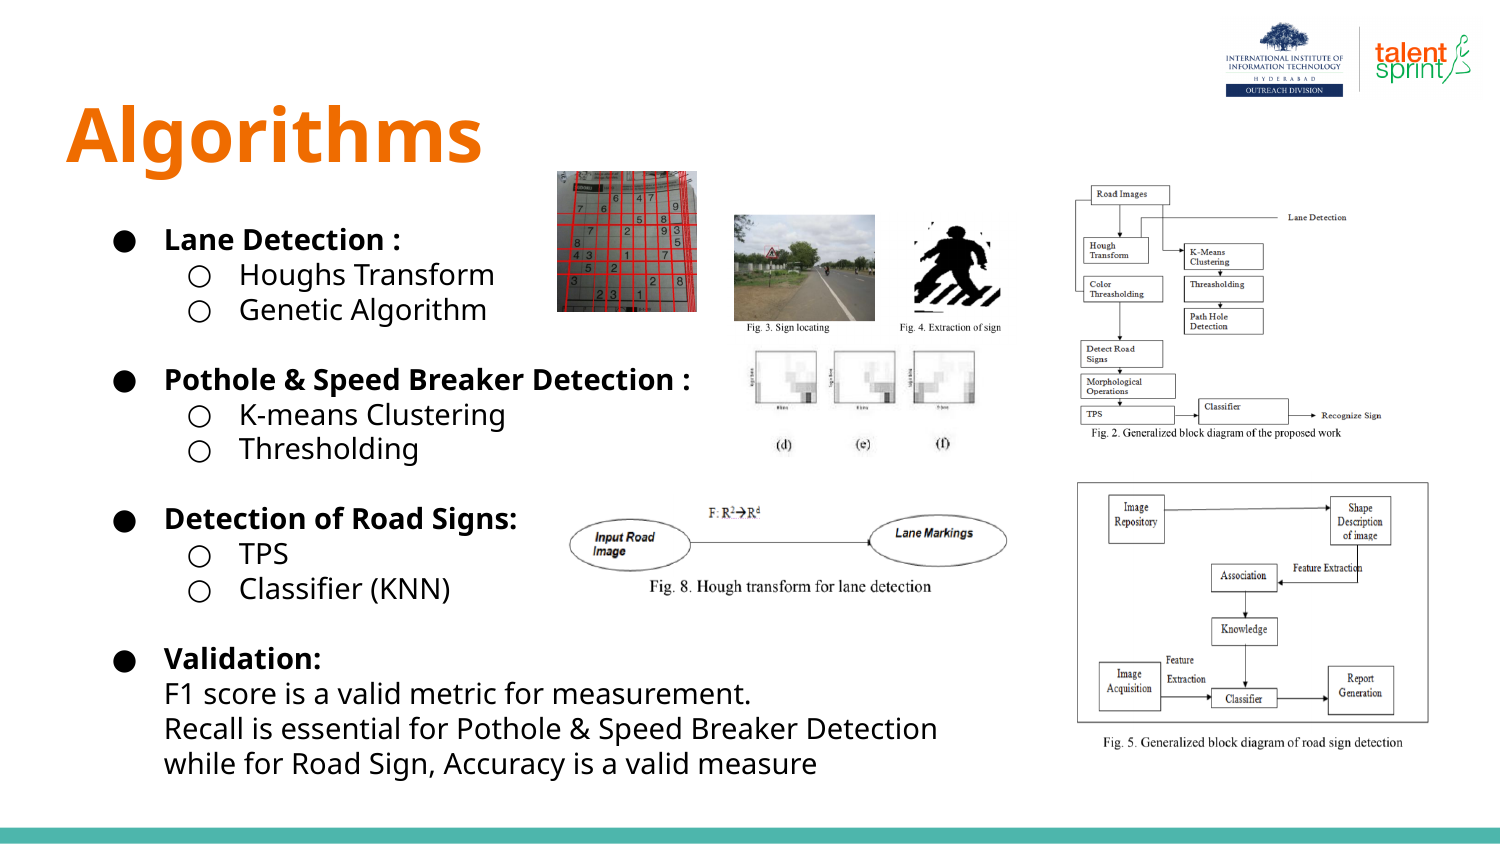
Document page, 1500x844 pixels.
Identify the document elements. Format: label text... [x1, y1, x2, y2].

picture [727, 212, 1017, 466]
title Algorithms [51, 72, 1449, 189]
picture [557, 170, 697, 312]
text_box Lane Detection : Houghs Transform Genetic Algorithm Pothole & Speed Breaker Detection : K-means Clustering Thresholding Detection of Road Signs: TPS Classifier (KNN) Validation: F1 score is a valid metric for measurement. Recall is essential for Pothole & Speed Breaker Detection while for Road Sign, Accuracy is a valid measure [74, 205, 1416, 784]
picture [557, 493, 1017, 605]
picture [1061, 180, 1391, 449]
picture [1060, 471, 1444, 760]
picture [1220, 16, 1483, 100]
